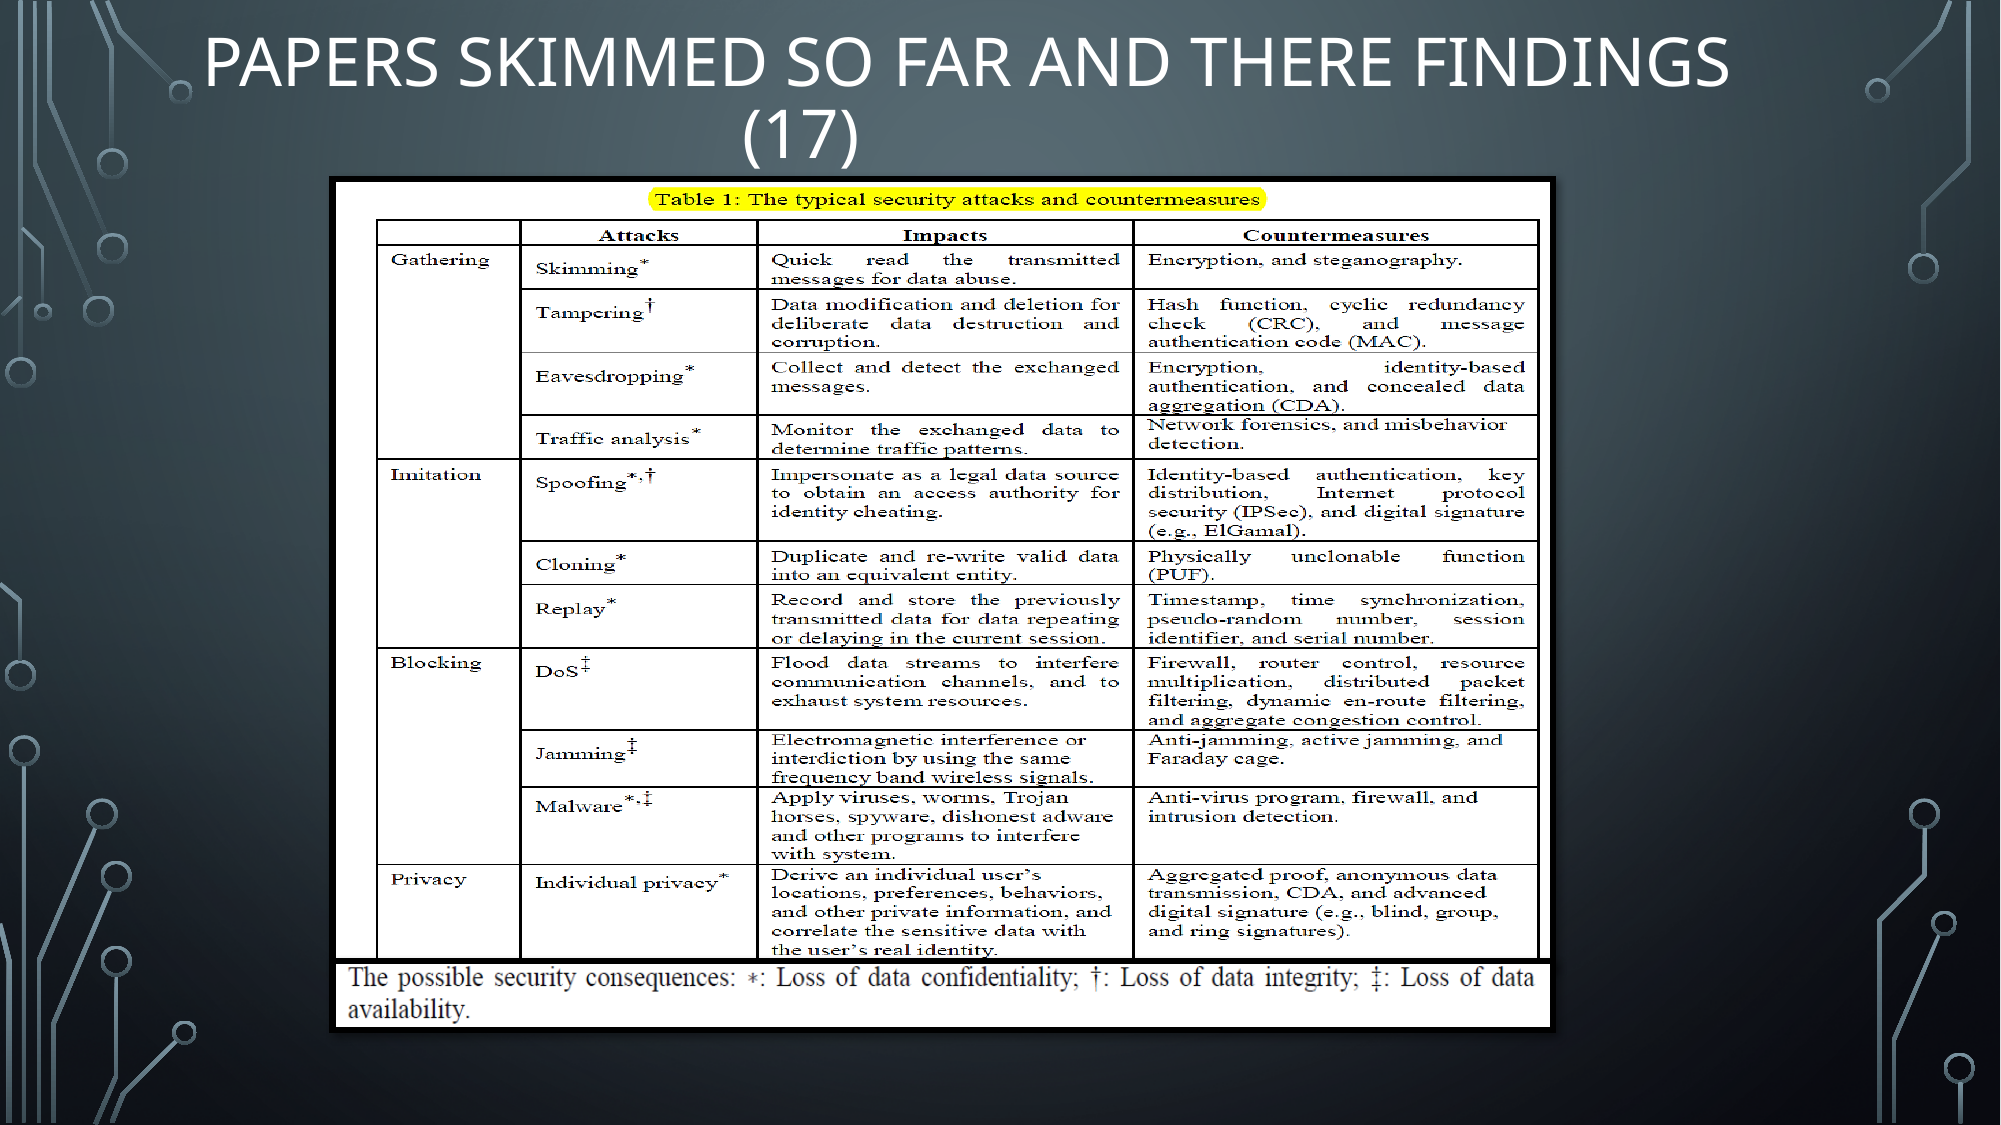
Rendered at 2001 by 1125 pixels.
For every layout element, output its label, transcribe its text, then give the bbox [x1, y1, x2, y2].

picture [335, 181, 1551, 1027]
title Papers Skimmed So Far and there findings (17) [187, 19, 1813, 183]
